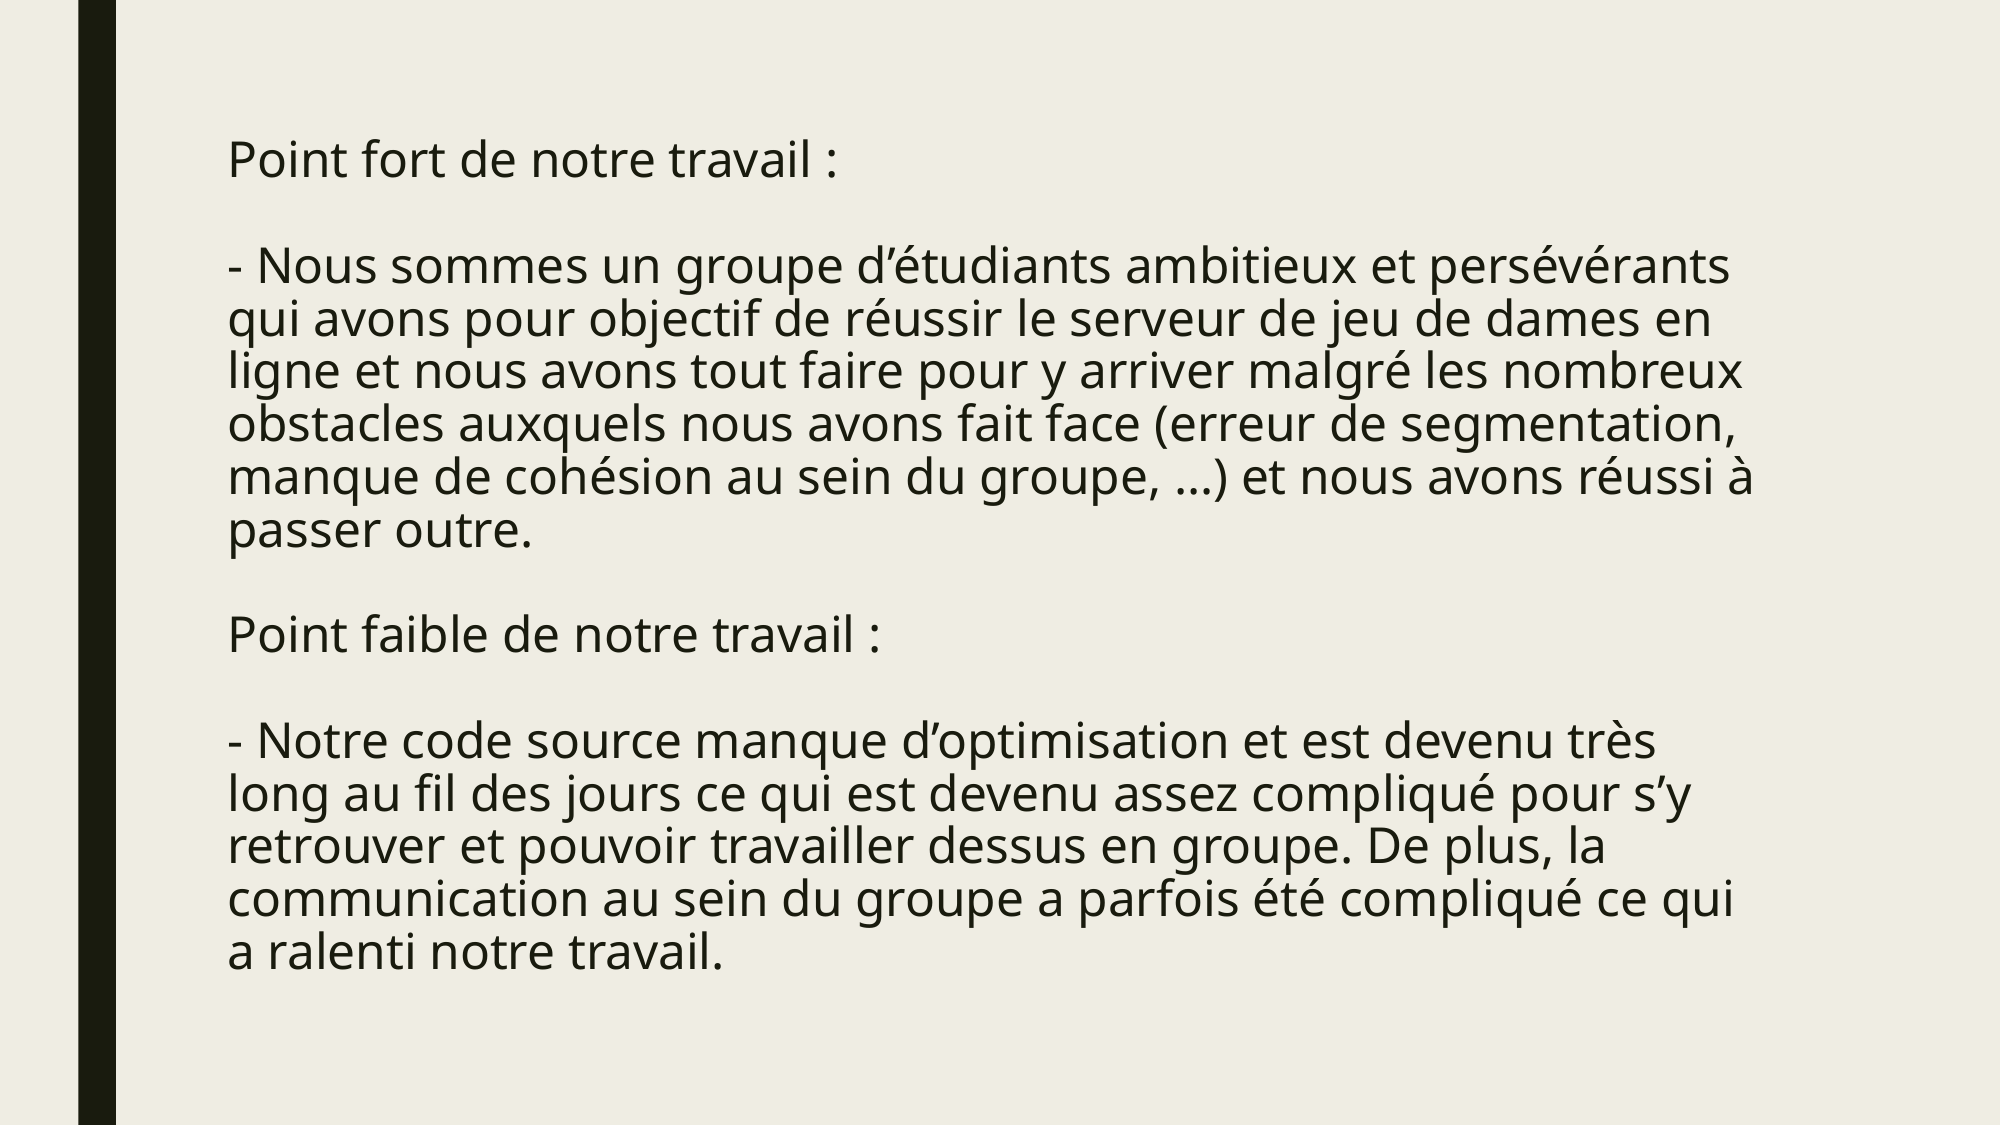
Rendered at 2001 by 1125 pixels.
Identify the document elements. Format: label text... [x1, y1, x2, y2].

title Point fort de notre travail : - Nous sommes un groupe d’étudiants ambitieux et persévérants qui avons pour objectif de réussir le serveur de jeu de dames en ligne et nous avons tout faire pour y arriver malgré les nombreux obstacles auxquels nous avons fait face (erreur de segmentation, manque de cohésion au sein du groupe, …) et nous avons réussi à passer outre. Point faible de notre travail : - Notre code source manque d’optimisation et est devenu très long au fil des jours ce qui est devenu assez compliqué pour s’y retrouver et pouvoir travailler dessus en groupe. De plus, la communication au sein du groupe a parfois été compliqué ce qui a ralenti notre travail. [212, 127, 1788, 997]
